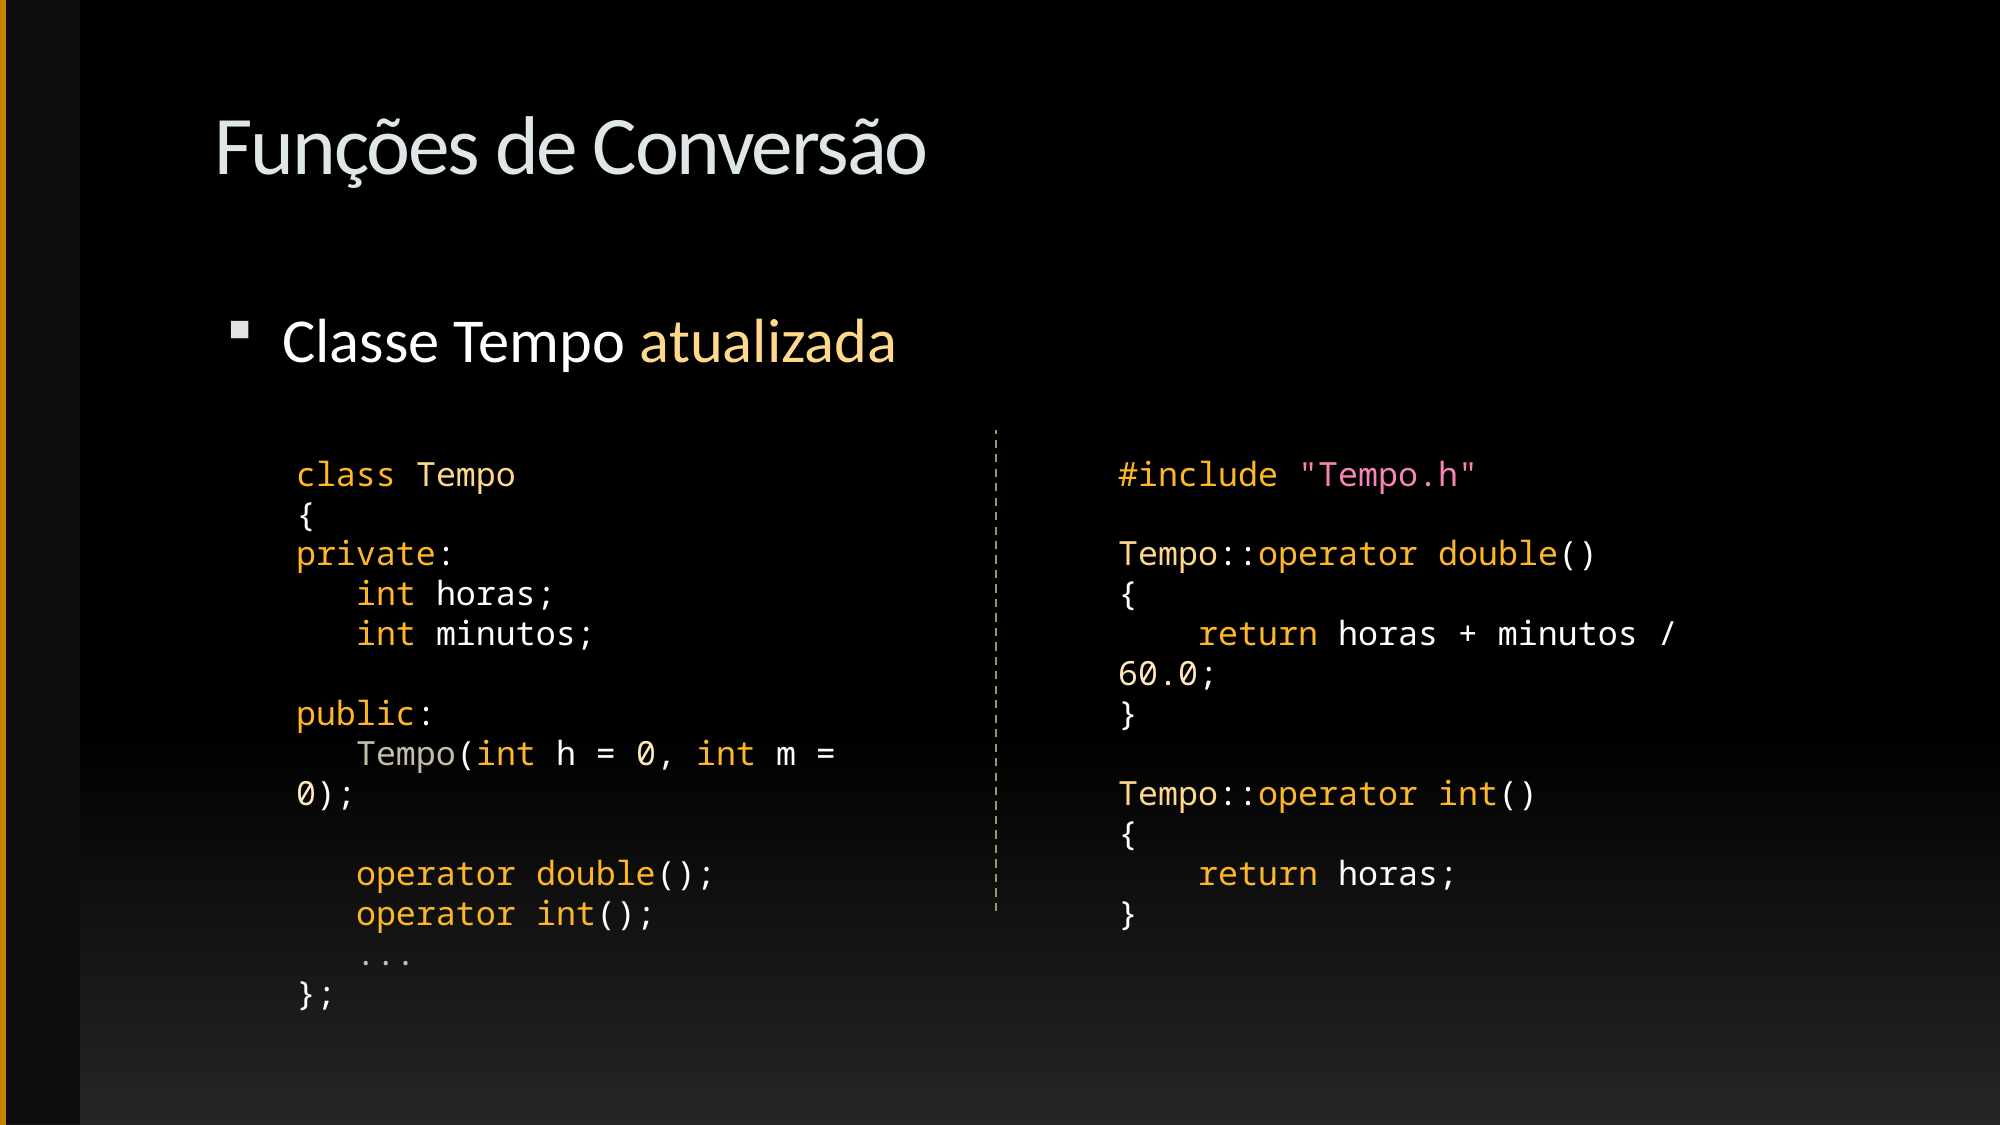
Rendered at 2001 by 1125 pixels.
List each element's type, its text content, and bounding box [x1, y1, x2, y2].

list Classe Tempo atualizada [200, 292, 1900, 1043]
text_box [281, 429, 1770, 986]
title Funções de Conversão [200, 83, 1627, 234]
